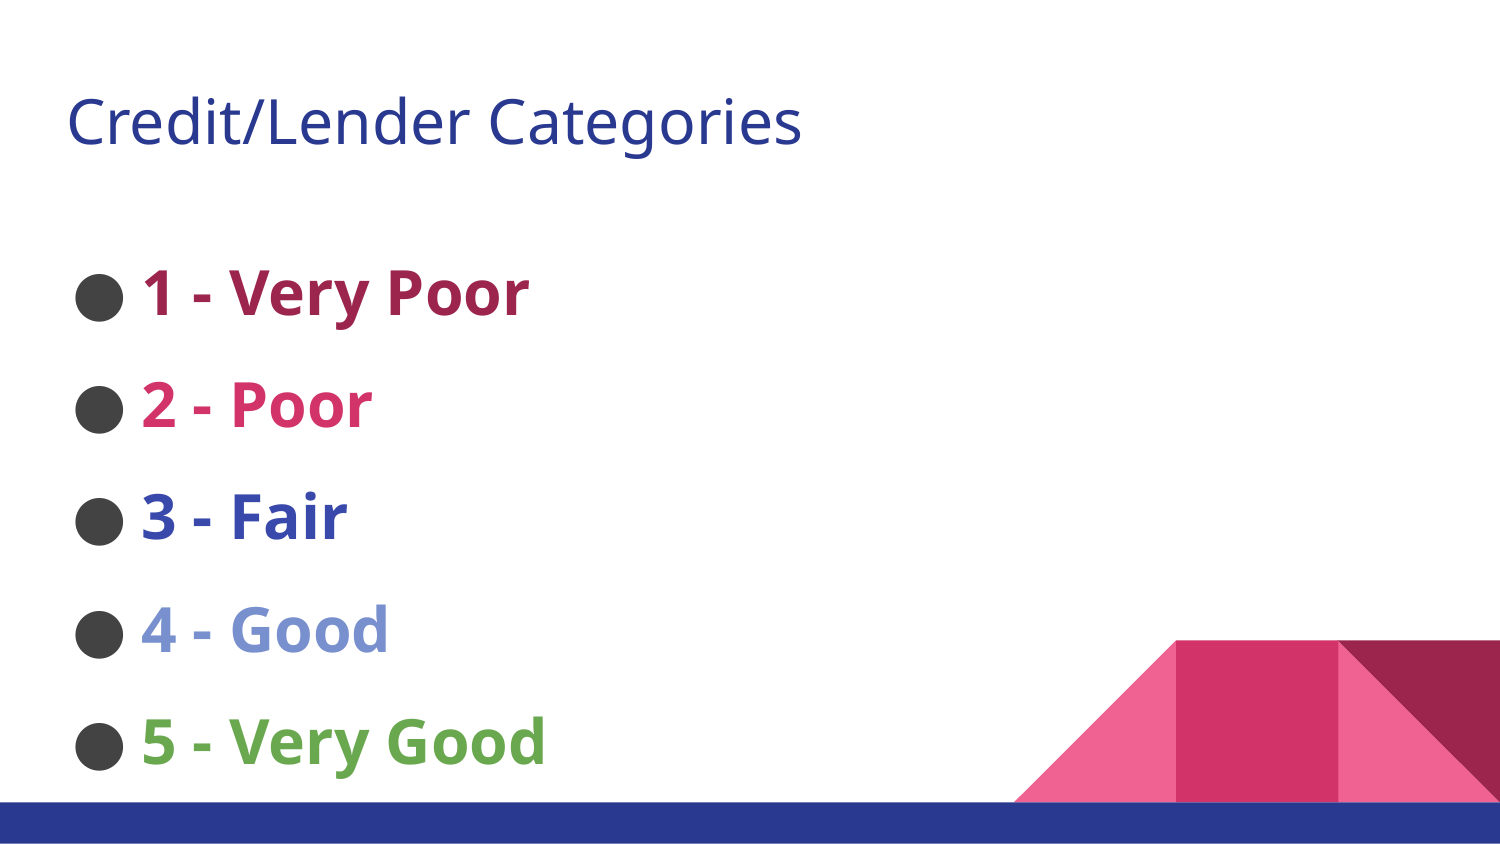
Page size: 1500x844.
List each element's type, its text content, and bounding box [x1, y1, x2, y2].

title Credit/Lender Categories [51, 67, 1449, 167]
list 1 - Very Poor 2 - Poor 3 - Fair 4 - Good 5 - Very Good [51, 200, 1449, 725]
